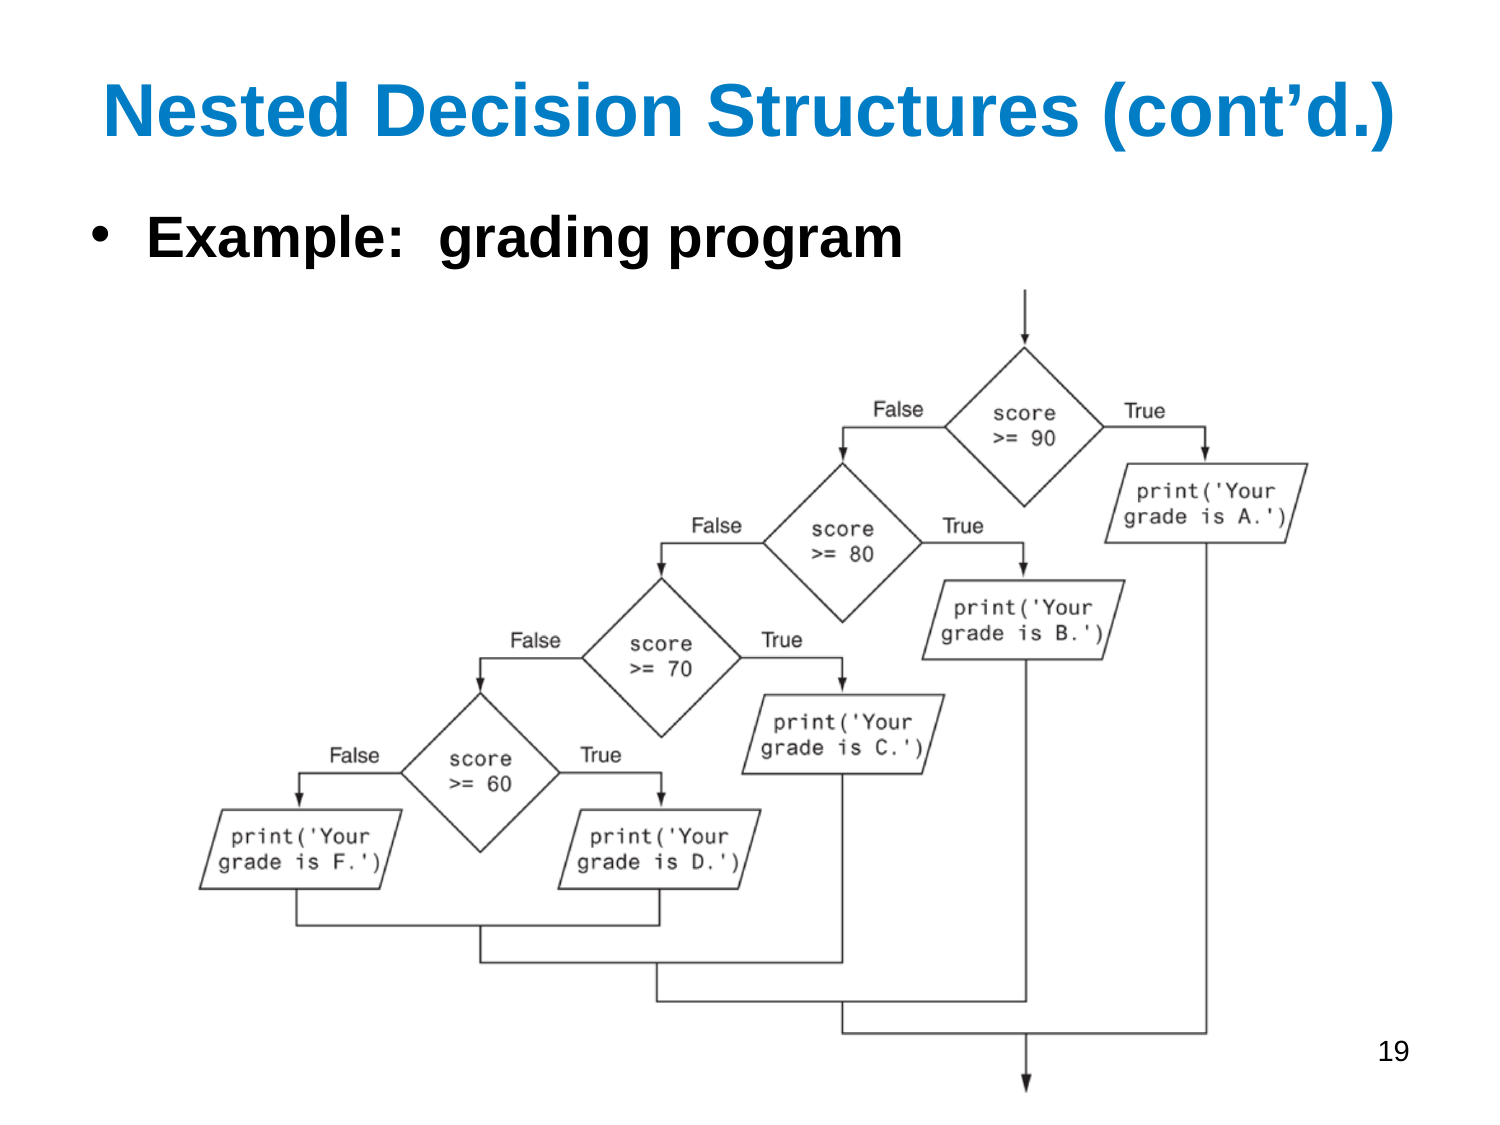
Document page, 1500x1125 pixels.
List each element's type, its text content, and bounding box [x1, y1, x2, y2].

slide_number 19 [1323, 1024, 1426, 1103]
list Example: grading program [75, 191, 1426, 934]
title Nested Decision Structures (cont’d.) [75, 12, 1426, 191]
picture [180, 287, 1319, 1109]
